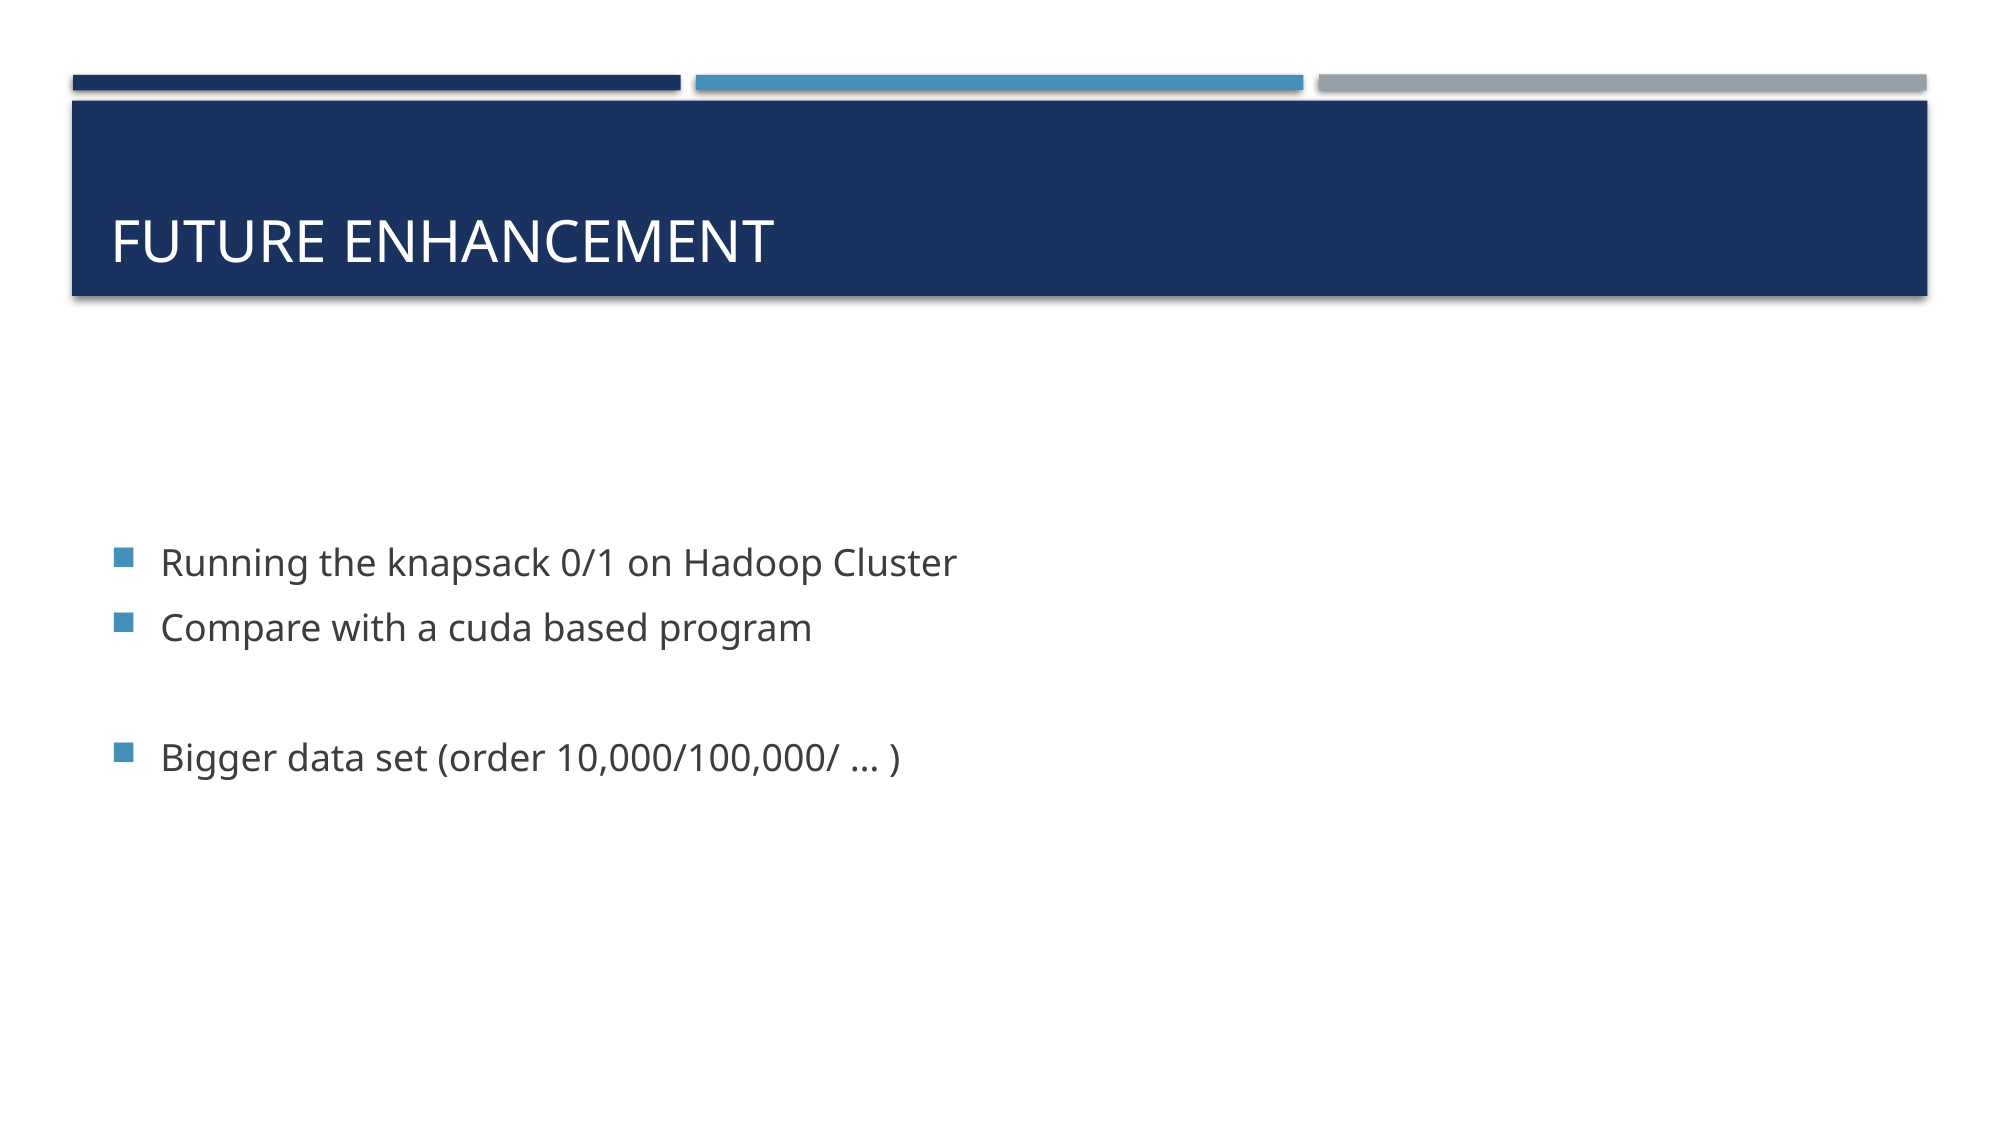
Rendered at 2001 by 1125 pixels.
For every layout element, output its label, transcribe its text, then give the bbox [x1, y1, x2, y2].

title FutUre EnhAncement [95, 115, 1905, 282]
list Running the knapsack 0/1 on Hadoop Cluster Compare with a cuda based program Bigger data set (order 10,000/100,000/ … ) [95, 357, 1905, 962]
